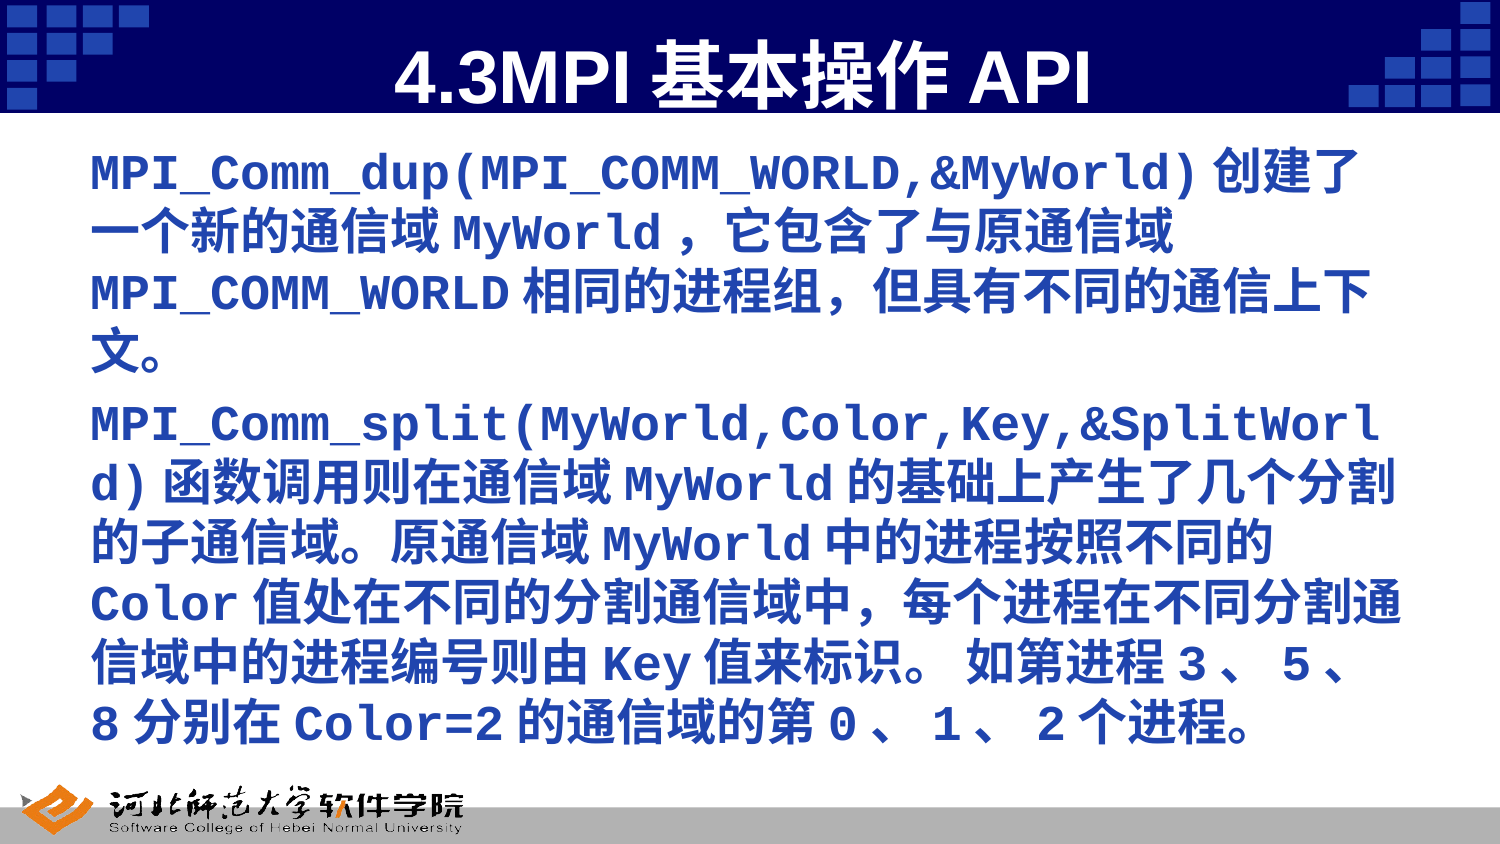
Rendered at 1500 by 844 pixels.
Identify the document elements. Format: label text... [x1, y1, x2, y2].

list MPI_Comm_dup(MPI_COMM_WORLD,&MyWorld)创建了一个新的通信域MyWorld，它包含了与原通信域MPI_COMM_WORLD相同的进程组，但具有不同的通信上下文。 MPI_Comm_split(MyWorld,Color,Key,&SplitWorld)函数调用则在通信域MyWorld的基础上产生了几个分割的子通信域。原通信域MyWorld中的进程按照不同的Color值处在不同的分割通信域中，每个进程在不同分割通信域中的进程编号则由Key值来标识。 如第进程3、5、8分别在Color=2的通信域的第0、1、2个进程。 [75, 132, 1425, 779]
picture [0, 776, 481, 844]
title 4.3MPI基本操作API [137, 39, 1350, 109]
